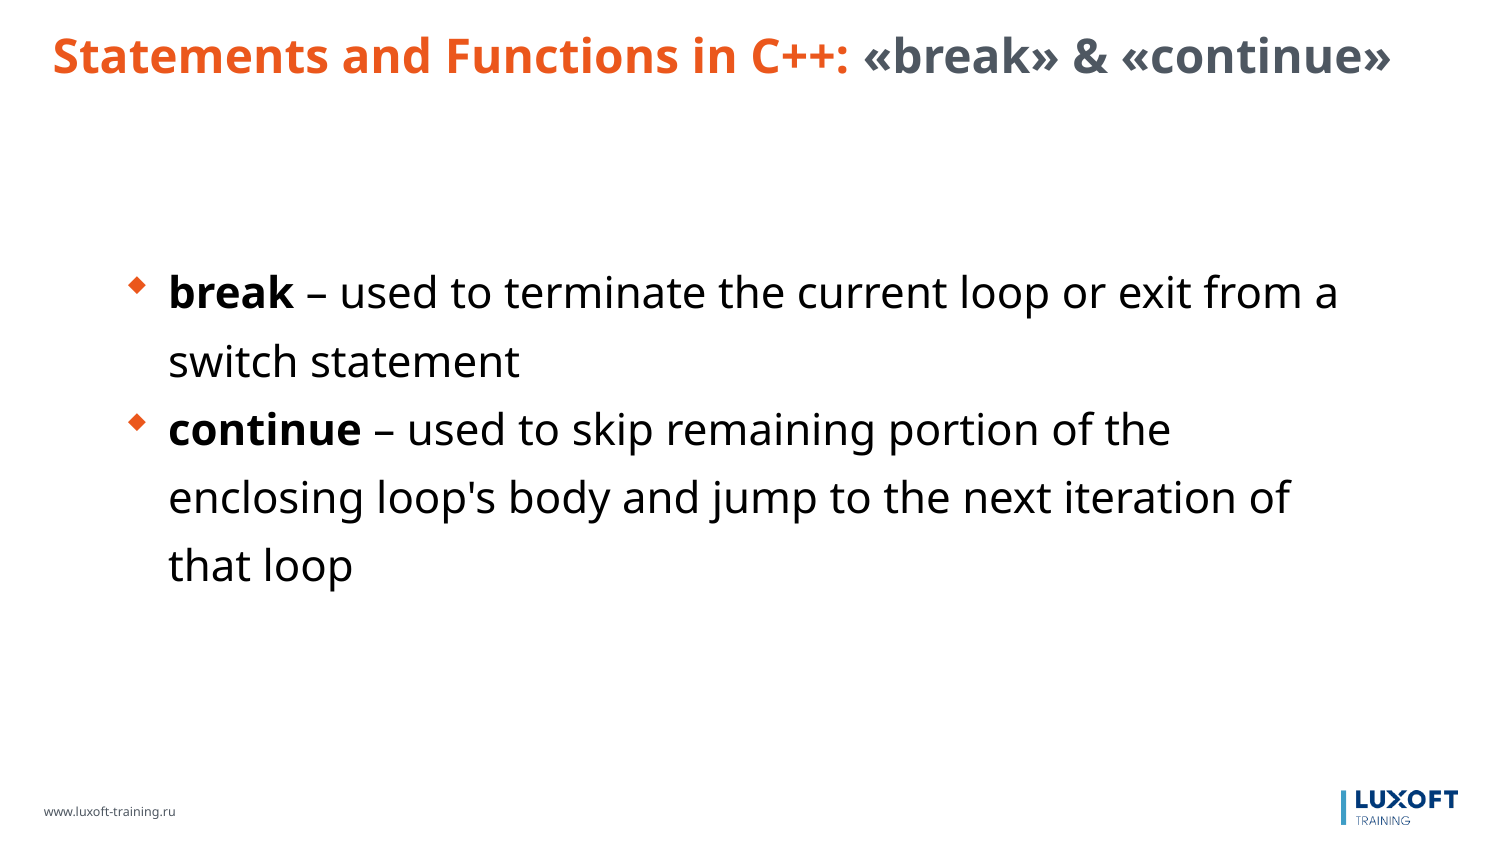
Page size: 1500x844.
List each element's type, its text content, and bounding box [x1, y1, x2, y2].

text_box Statements and Functions in C++: «break» & «continue» [41, 1, 1484, 107]
text_box break – used to terminate the current loop or exit from a switch statement continue – used to skip remaining portion of the enclosing loop's body and jump to the next iteration of that loop [112, 243, 1387, 750]
picture [1341, 790, 1458, 825]
